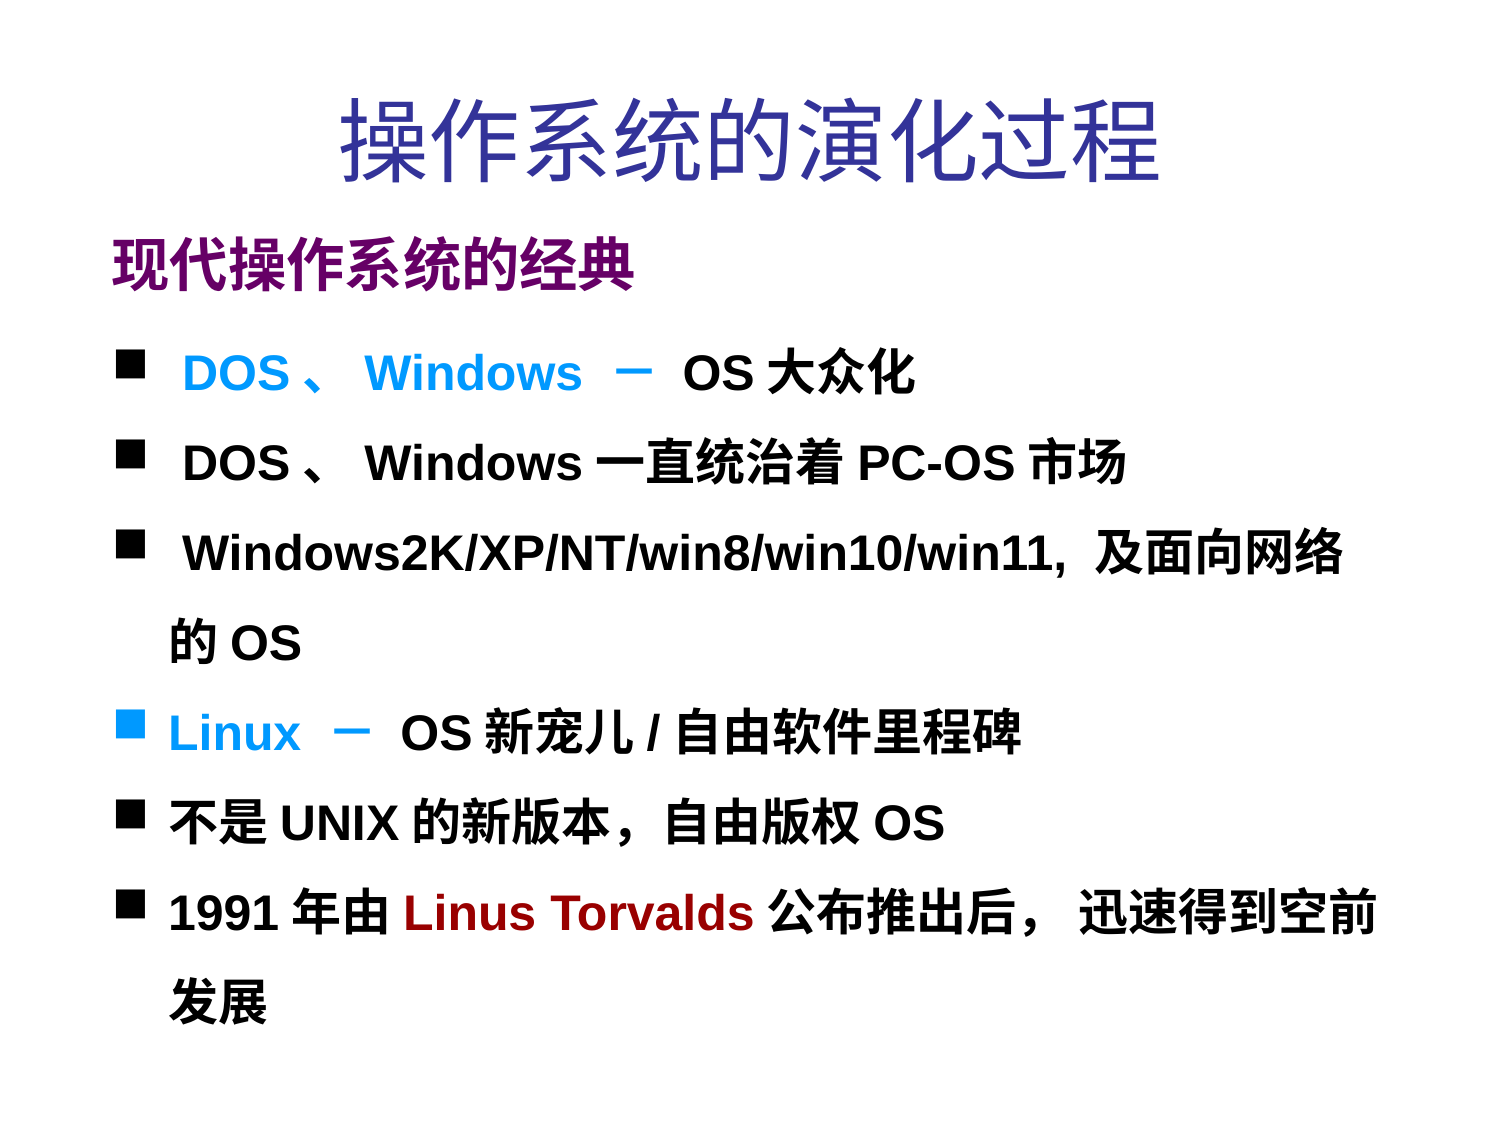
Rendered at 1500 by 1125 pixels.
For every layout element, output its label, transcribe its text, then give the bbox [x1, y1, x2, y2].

list 现代操作系统的经典 DOS、Windows － OS大众化 DOS、Windows一直统治着PC-OS市场 Windows2K/XP/NT/win8/win10/win11, 及面向网络的OS Linux － OS新宠儿/自由软件里程碑 不是UNIX的新版本，自由版权OS 1991年由Linus Torvalds公布推出后， 迅速得到空前发展 [96, 233, 1402, 988]
text_box 操作系统的演化过程 [74, 45, 1425, 233]
